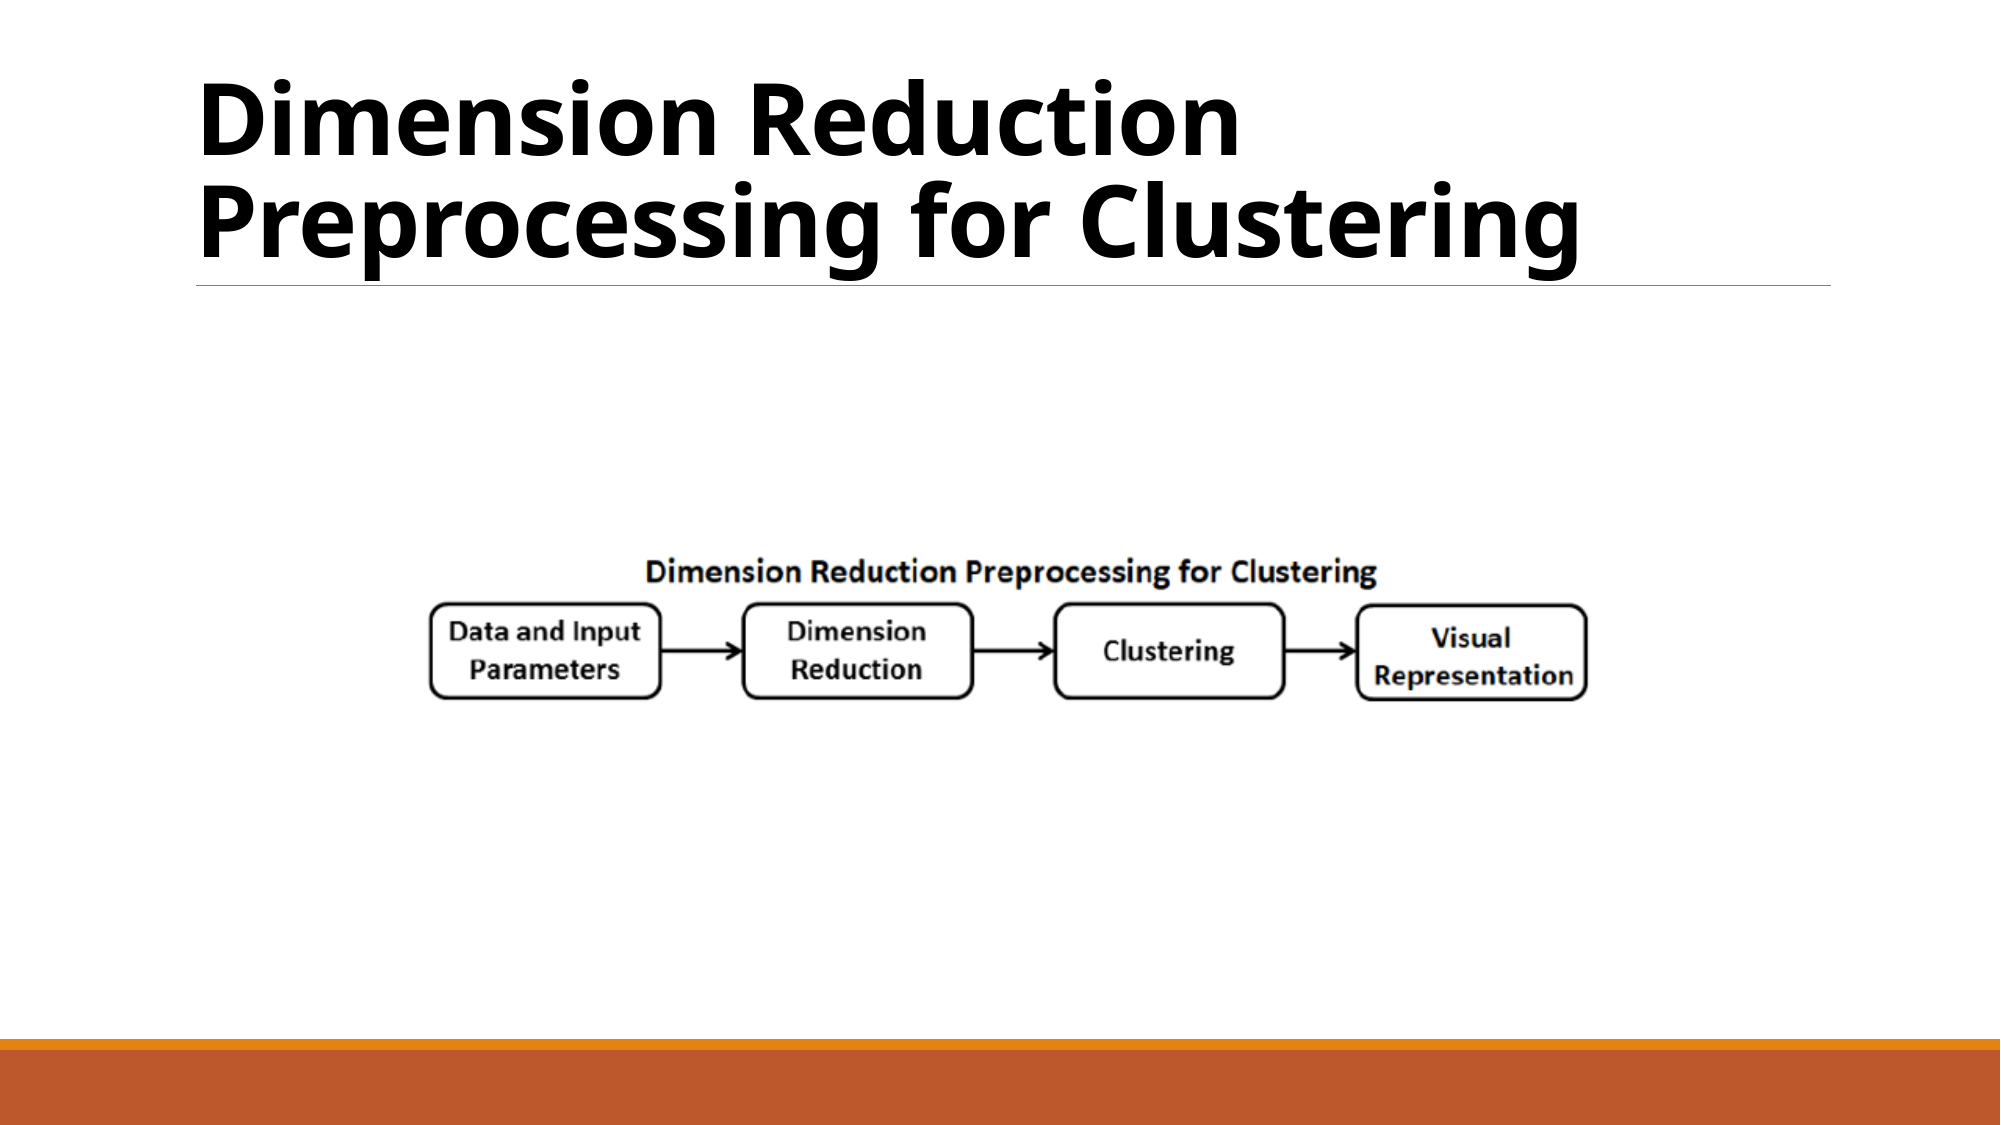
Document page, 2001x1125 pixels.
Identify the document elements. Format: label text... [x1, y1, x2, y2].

title Dimension Reduction Preprocessing for Clustering [180, 47, 1830, 285]
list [408, 540, 1602, 726]
